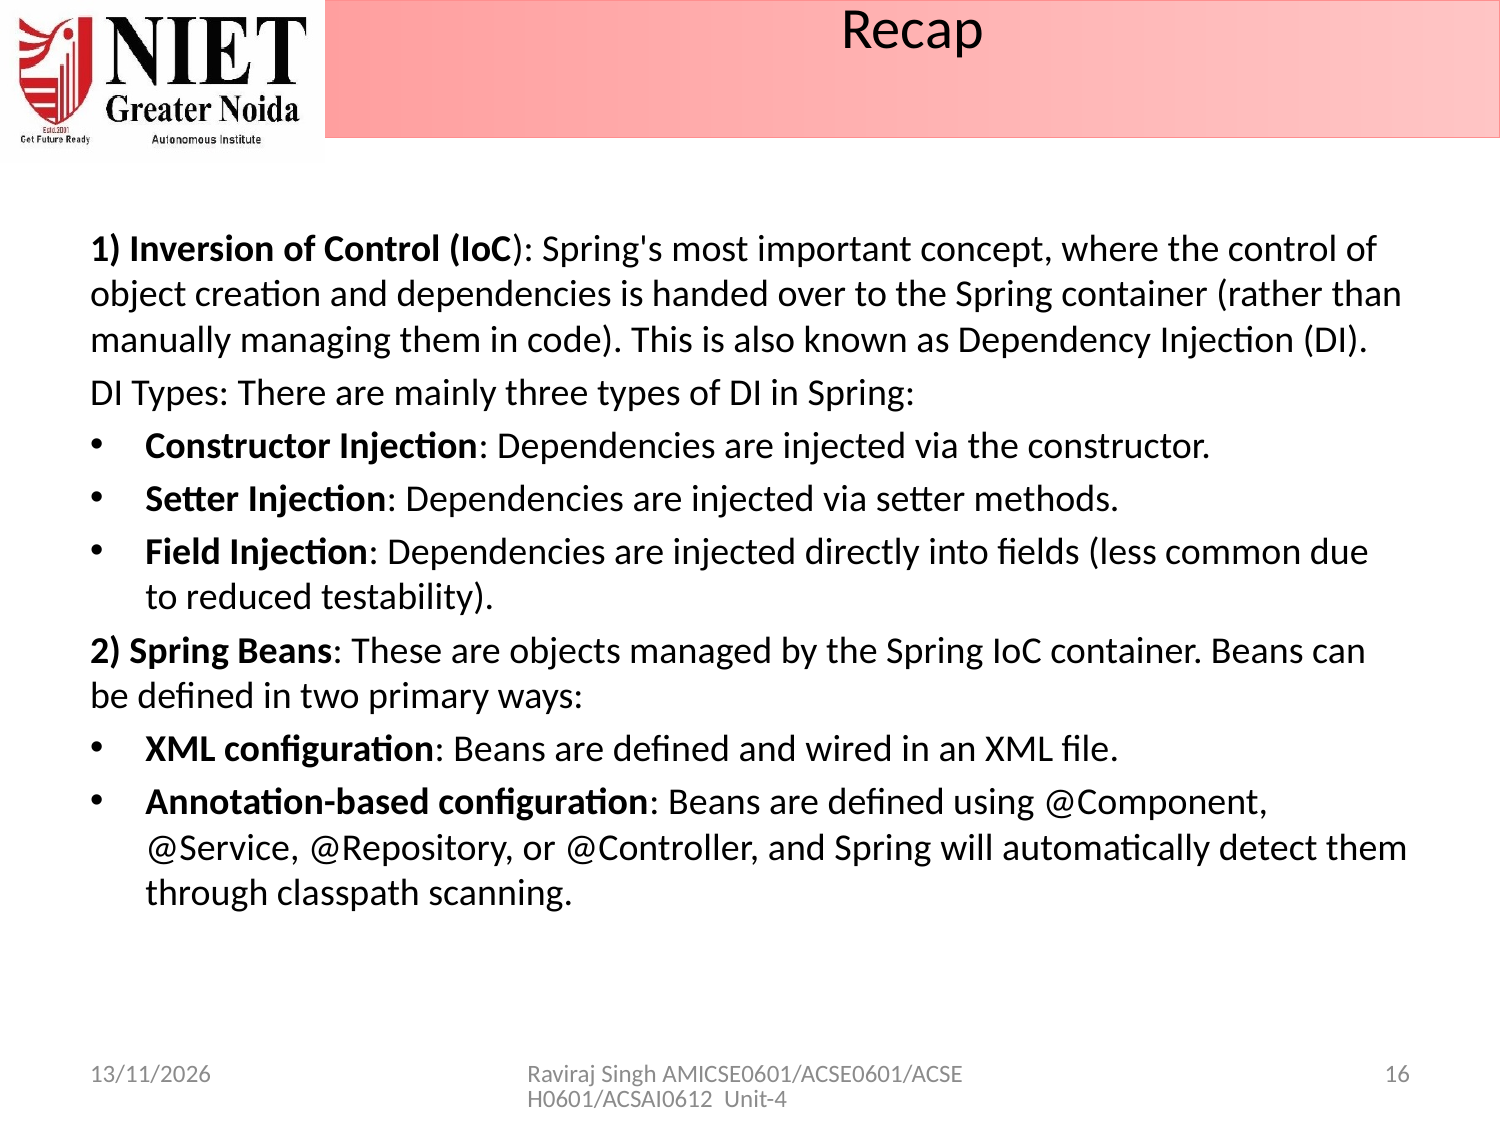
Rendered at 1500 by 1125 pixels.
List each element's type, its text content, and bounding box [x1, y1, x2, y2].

title Recap [326, 0, 1500, 138]
picture [0, 0, 326, 163]
slide_number 16 [1074, 1042, 1425, 1103]
list 1) Inversion of Control (IoC): Spring's most important concept, where the control of object creation and dependencies is handed over to the Spring container (rather than manually managing them in code). This is also known as Dependency Injection (DI). DI Types: There are mainly three types of DI in Spring: Constructor Injection: Dependencies are injected via the constructor. Setter Injection: Dependencies are injected via setter methods. Field Injection: Dependencies are injected directly into fields (less common due to reduced testability). 2) Spring Beans: These are objects managed by the Spring IoC container. Beans can be defined in two primary ways: XML configuration: Beans are defined and wired in an XML file. Annotation-based configuration: Beans are defined using @Component, @Service, @Repository, or @Controller, and Spring will automatically detect them through classpath scanning. [75, 162, 1425, 968]
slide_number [75, 1042, 425, 1103]
footer Raviraj Singh AMICSE0601/ACSE0601/ACSEH0601/ACSAI0612 Unit-4 [512, 1042, 988, 1103]
